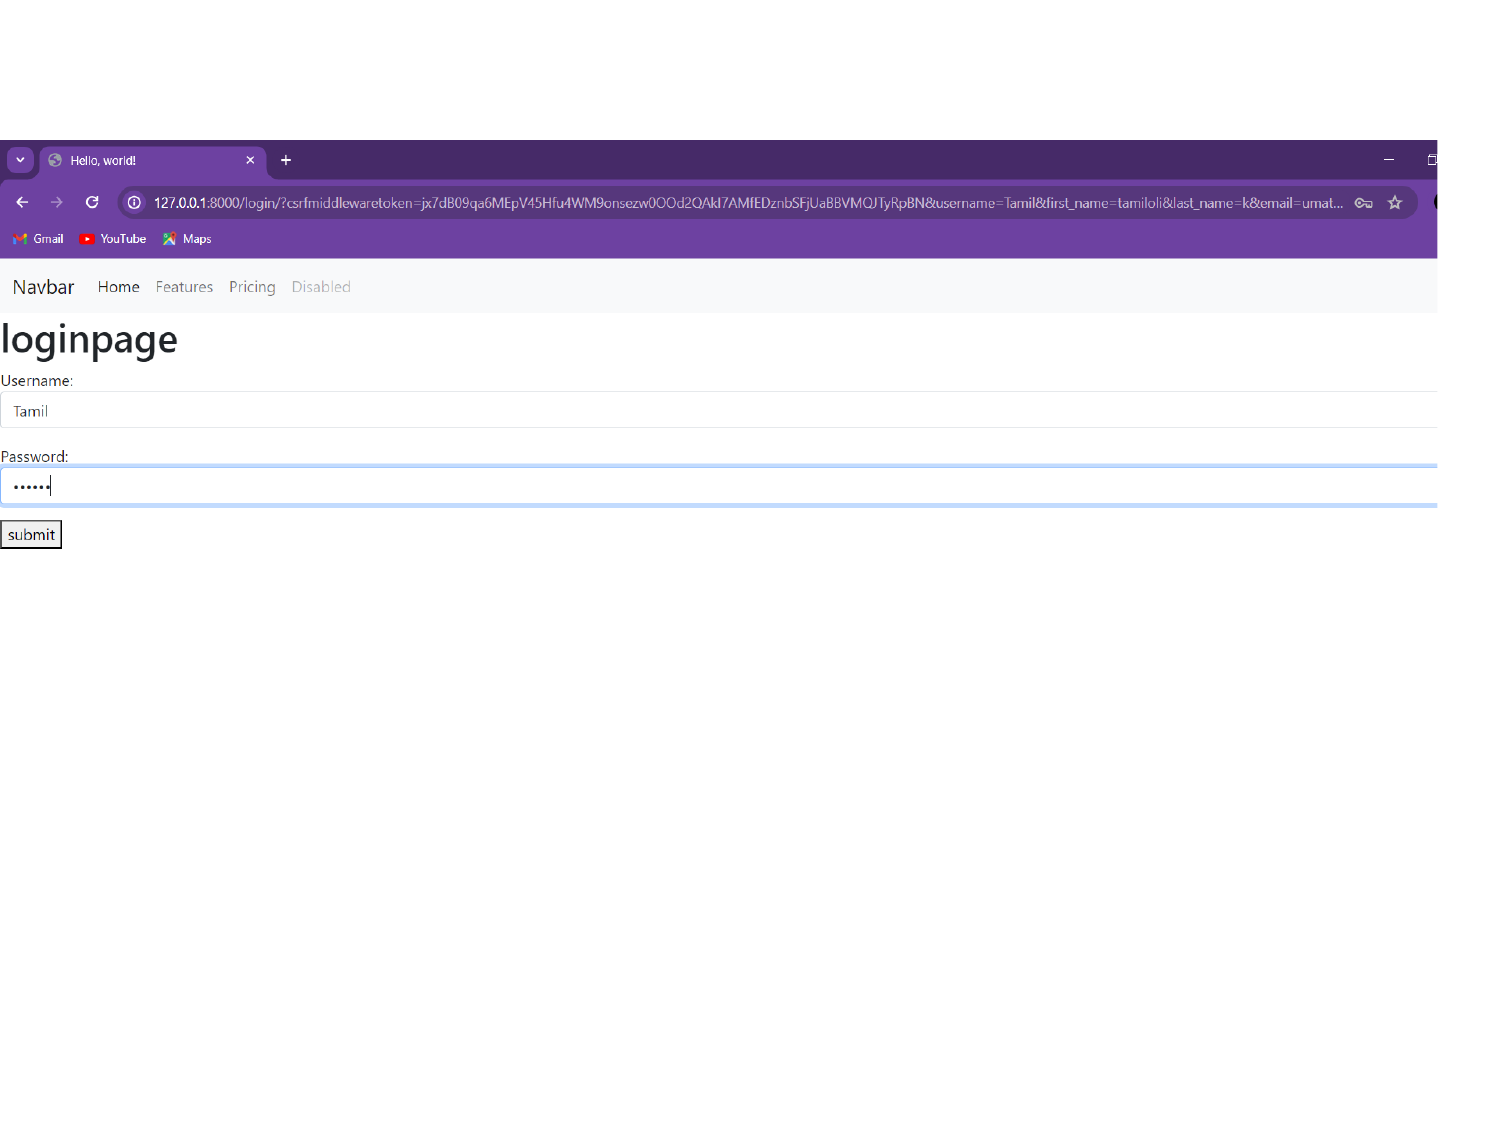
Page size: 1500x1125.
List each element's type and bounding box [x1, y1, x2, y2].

picture [0, 140, 1438, 926]
